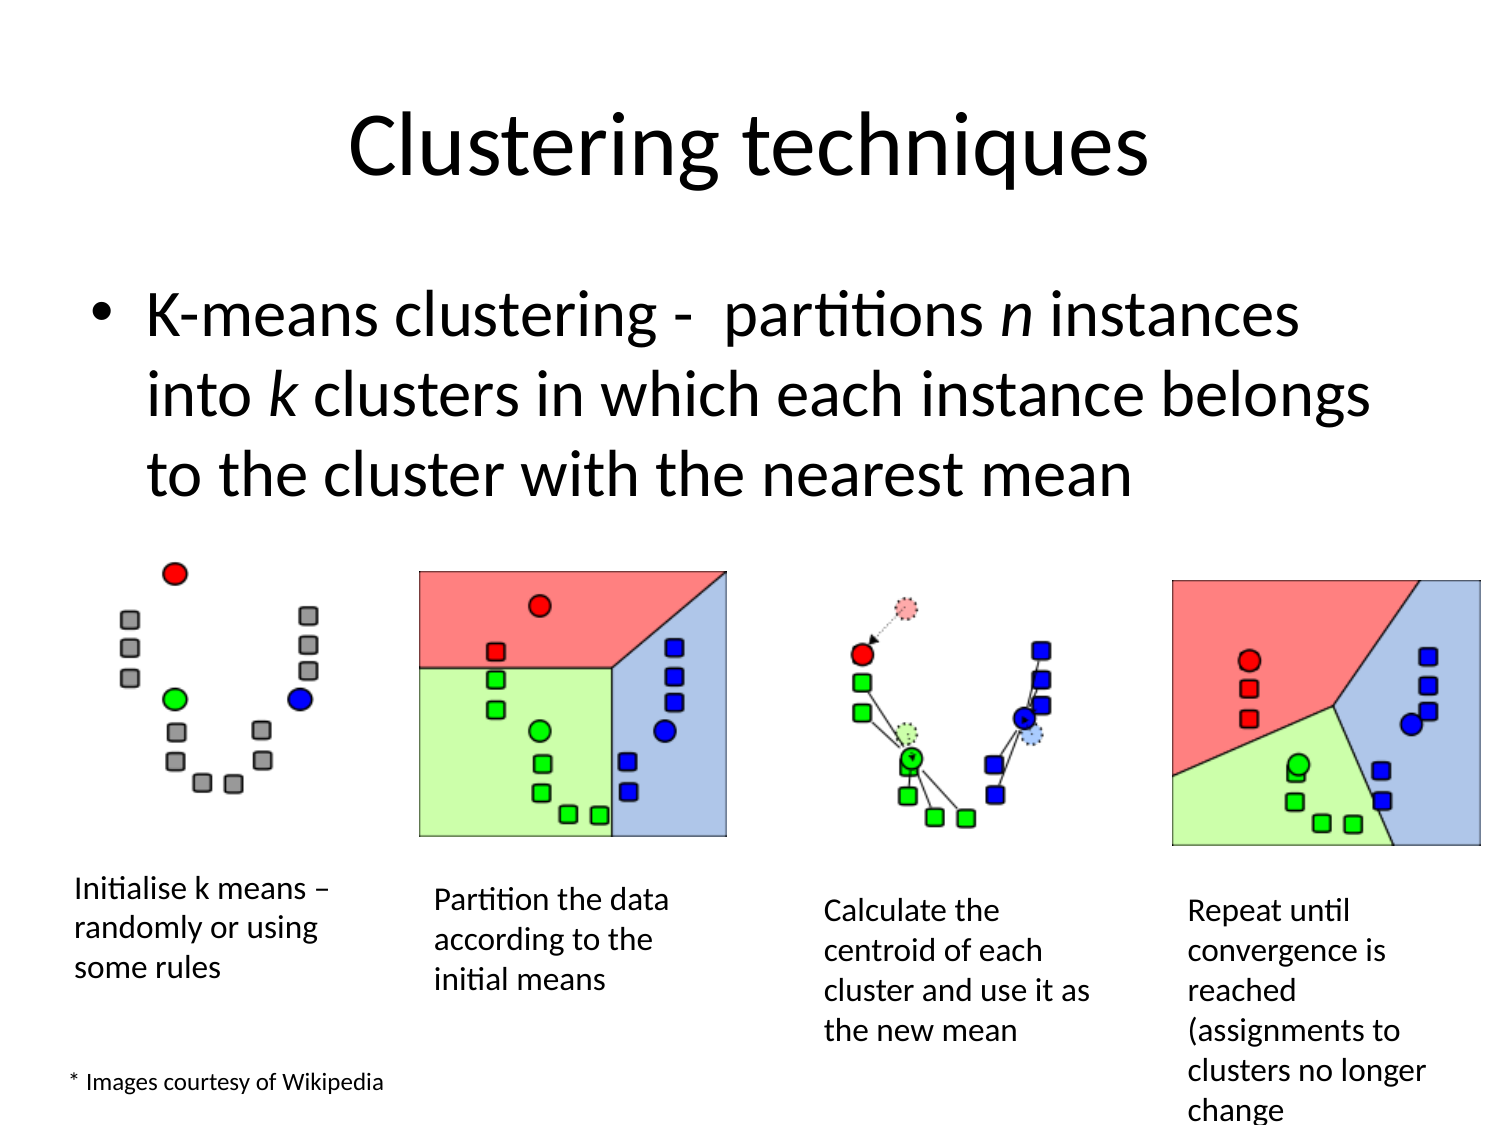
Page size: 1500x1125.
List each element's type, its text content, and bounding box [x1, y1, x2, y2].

text_box Initialise k means – randomly or using some rules [59, 858, 368, 993]
text_box Partition the data according to the initial means [419, 869, 727, 1005]
picture [418, 570, 728, 837]
title Clustering techniques [75, 45, 1425, 233]
picture [785, 573, 1094, 841]
text_box Repeat until convergence is reached (assignments to clusters no longer change [1172, 881, 1481, 1125]
picture [1172, 580, 1481, 847]
text_box Calculate the centroid of each cluster and use it as the new mean [808, 881, 1117, 1056]
picture [52, 539, 362, 837]
text_box * Images courtesy of Wikipedia [53, 1057, 644, 1103]
list K-means clustering - partitions n instances into k clusters in which each instance belongs to the cluster with the nearest mean [75, 262, 1425, 1005]
